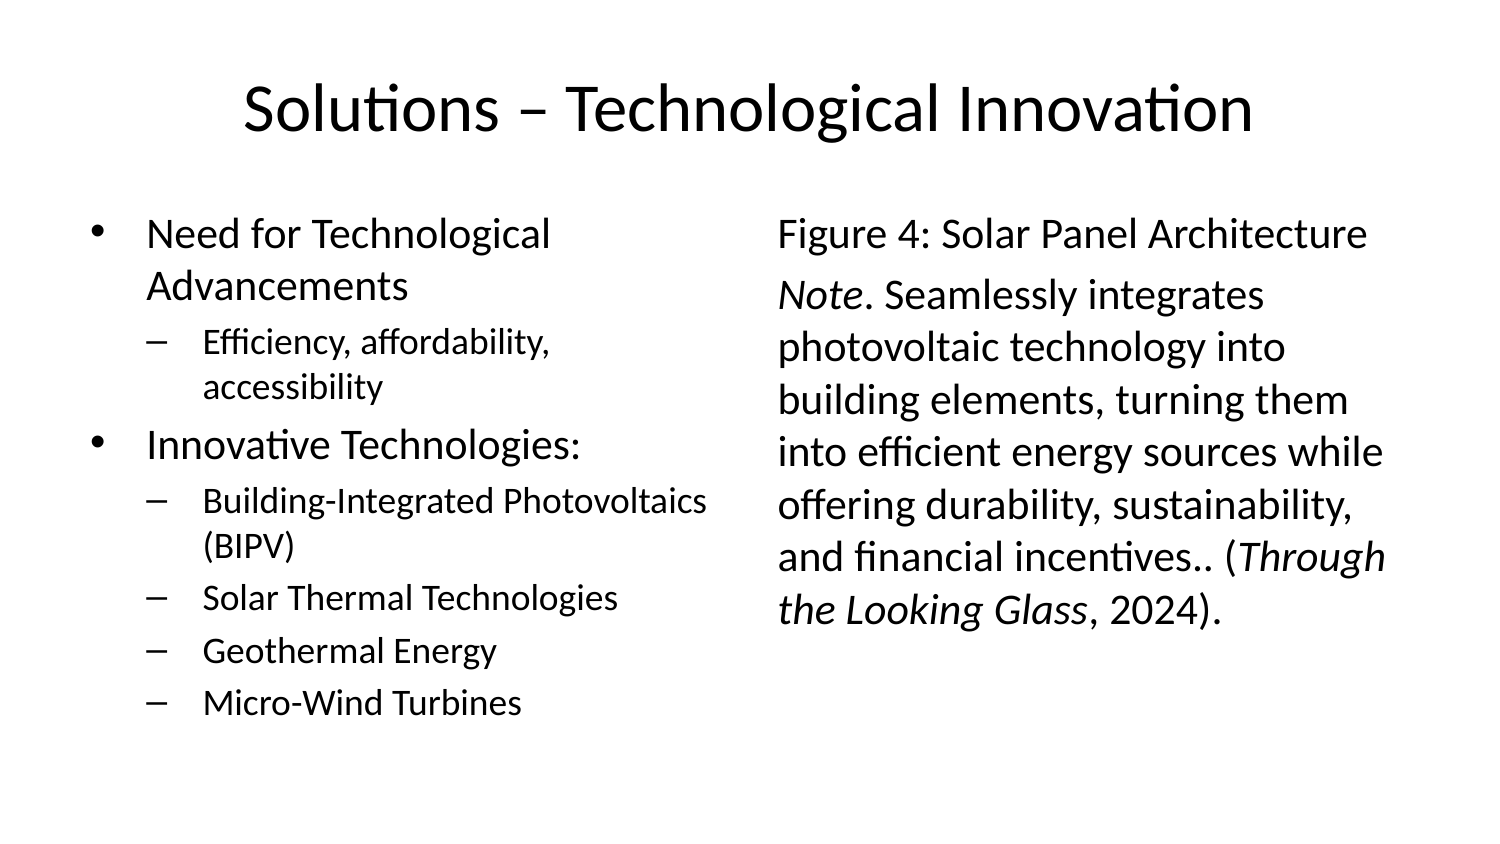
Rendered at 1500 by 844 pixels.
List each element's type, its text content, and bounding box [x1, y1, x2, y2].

list Need for Technological Advancements Efficiency, affordability, accessibility Innovative Technologies: Building-Integrated Photovoltaics (BIPV) Solar Thermal Technologies Geothermal Energy Micro-Wind Turbines [75, 196, 738, 754]
title Solutions – Technological Innovation [75, 33, 1425, 175]
list Figure 4: Solar Panel Architecture Note. Seamlessly integrates photovoltaic technology into building elements, turning them into efficient energy sources while offering durability, sustainability, and financial incentives.. (Through the Looking Glass, 2024). [762, 196, 1425, 754]
